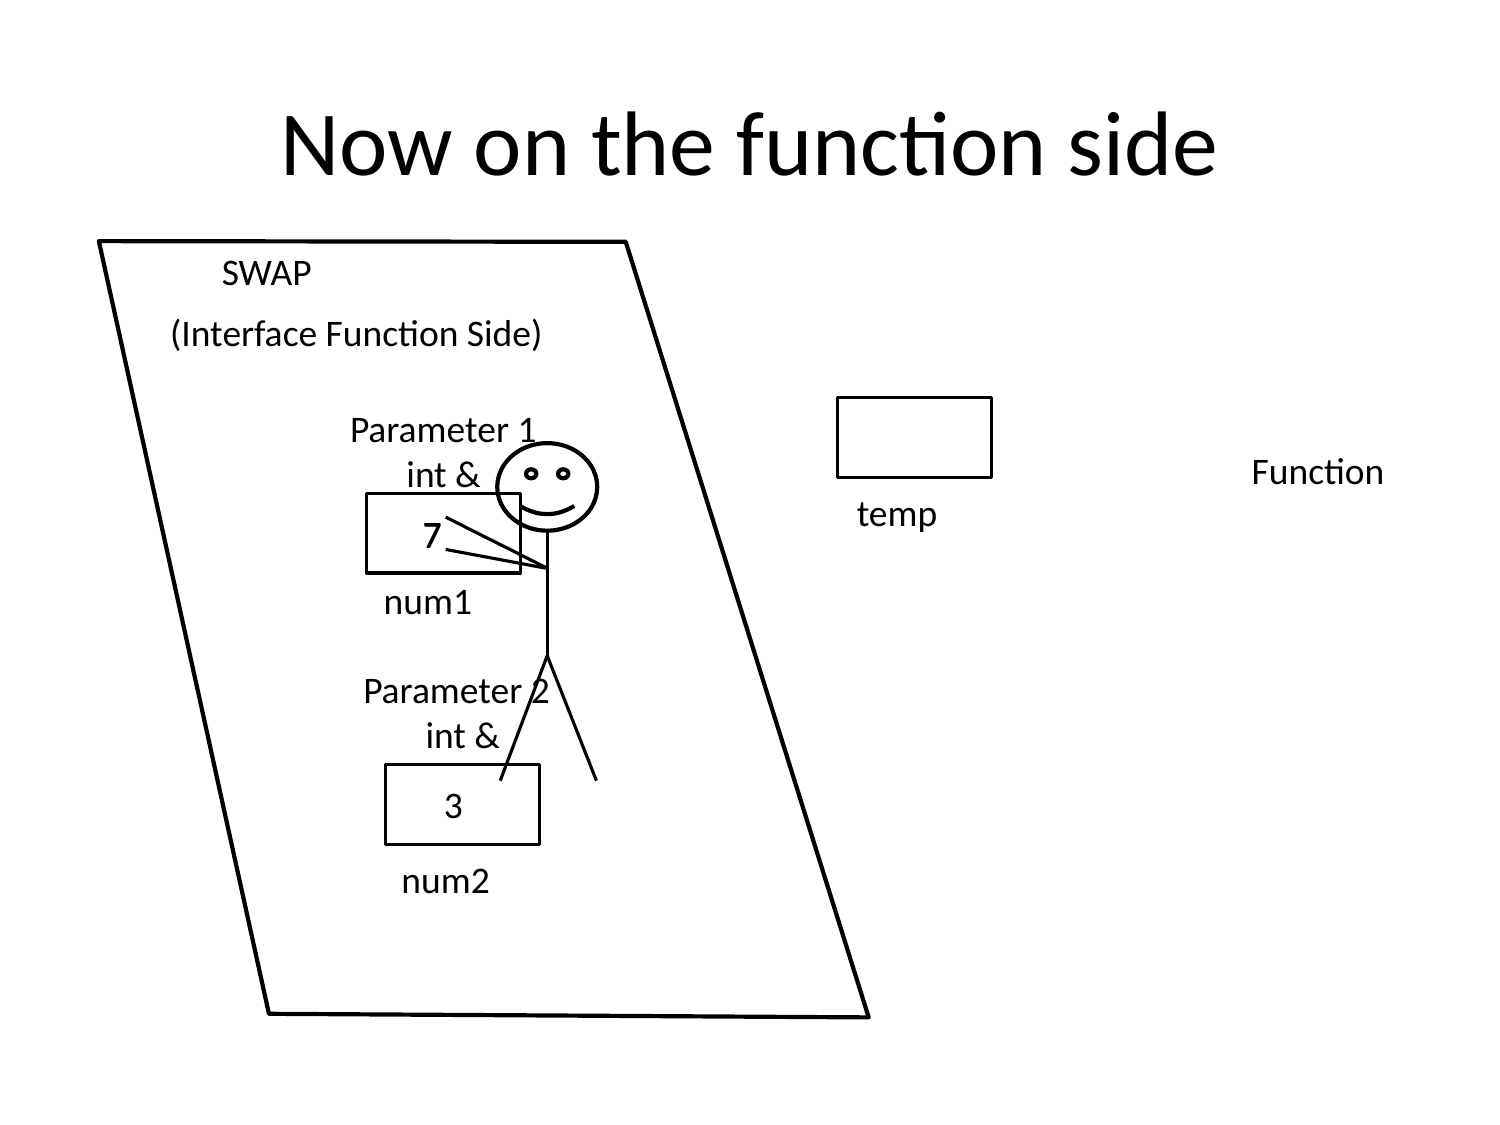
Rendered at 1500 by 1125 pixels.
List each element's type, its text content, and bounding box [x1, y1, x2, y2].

text_box SWAP [207, 240, 512, 301]
text_box (Interface Function Side) [155, 301, 618, 362]
text_box Parameter 2 int & [348, 658, 402, 764]
text_box [96, 239, 871, 1020]
text_box Parameter 1 int & [335, 397, 552, 503]
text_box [407, 442, 598, 781]
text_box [366, 493, 402, 631]
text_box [385, 764, 541, 910]
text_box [837, 397, 994, 543]
title Now on the function side [75, 45, 1425, 233]
text_box Function [1236, 439, 1440, 500]
